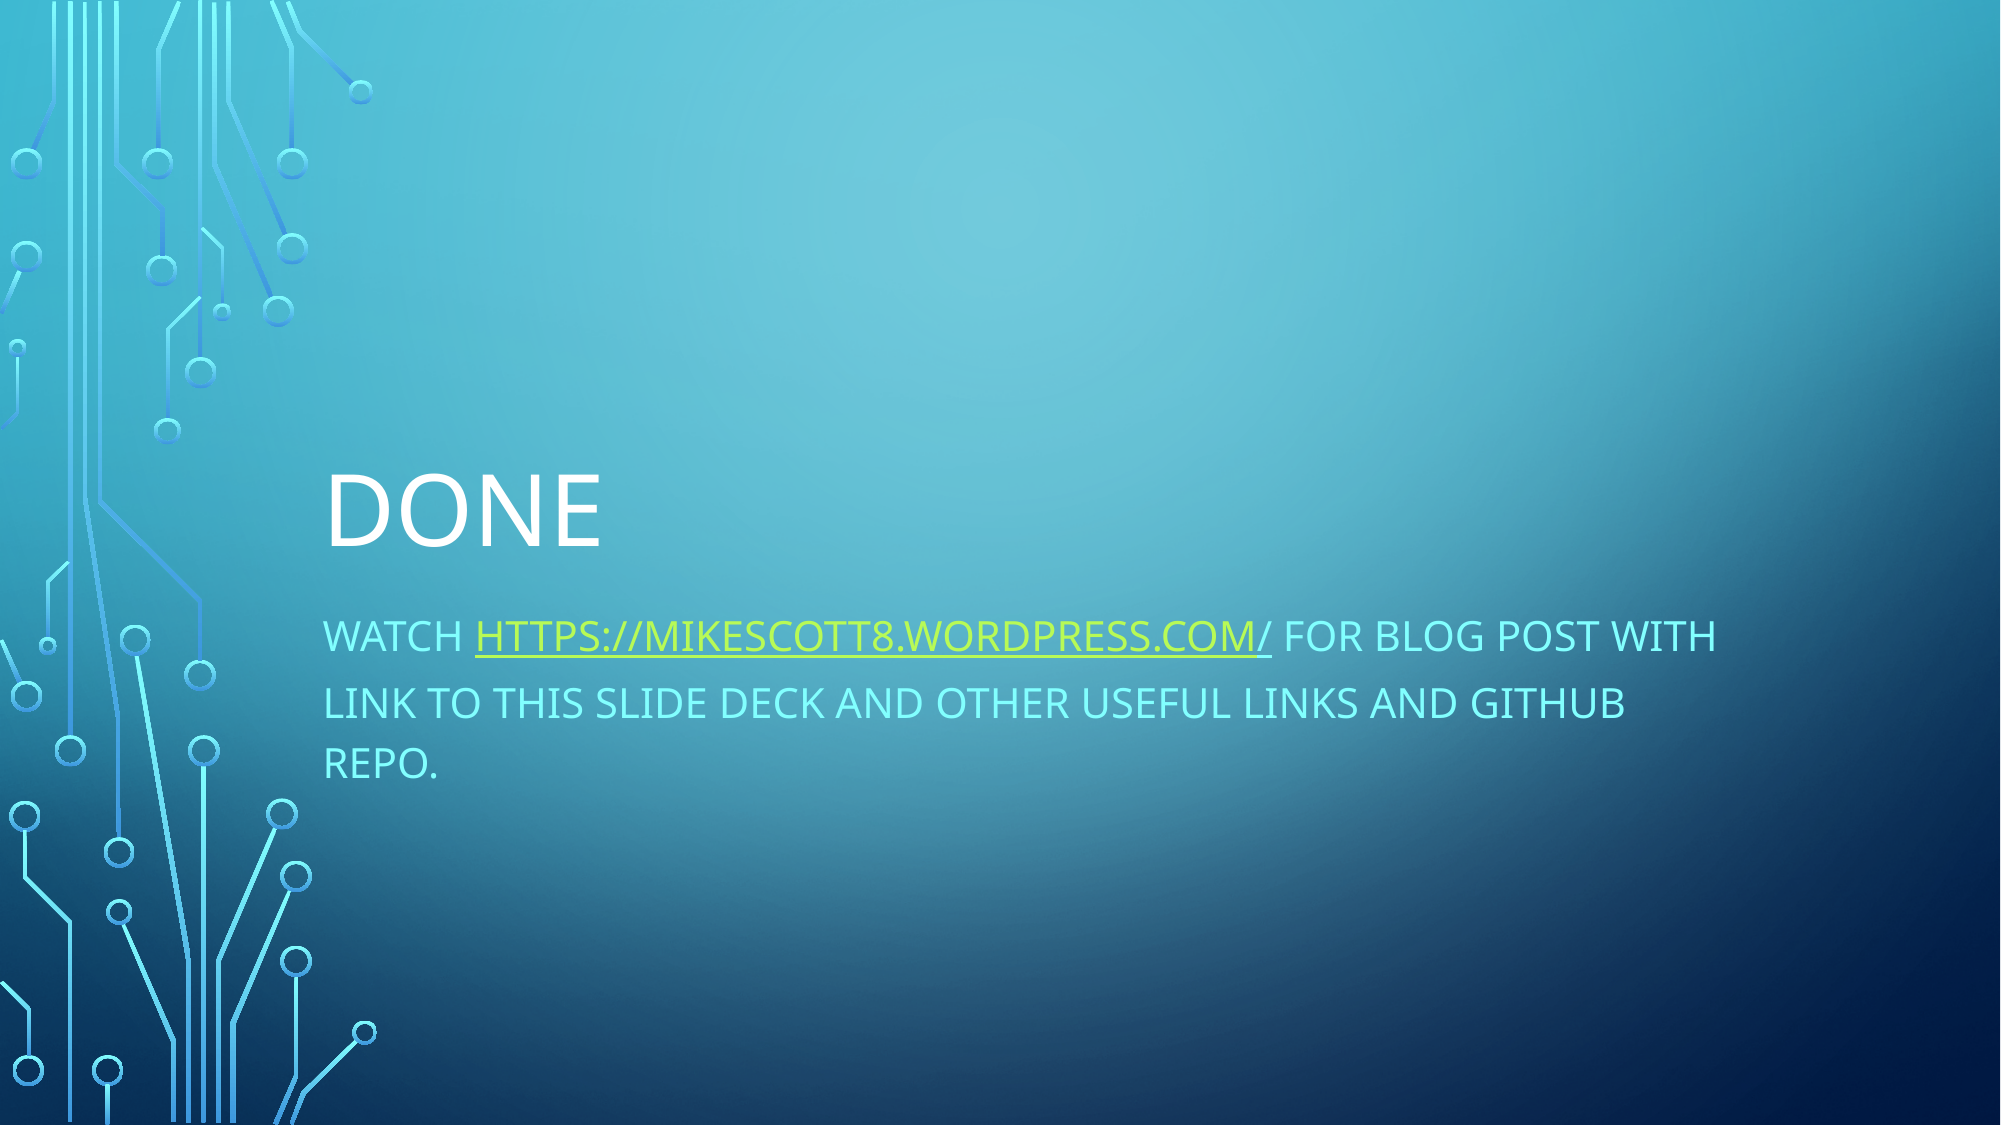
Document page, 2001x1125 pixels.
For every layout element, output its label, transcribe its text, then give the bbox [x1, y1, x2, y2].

subtitle Watch https://mikescott8.wordpress.com/ for blog post with link to this slide deck and other useful links and Github repo. [307, 590, 1750, 863]
title done [307, 184, 1750, 576]
